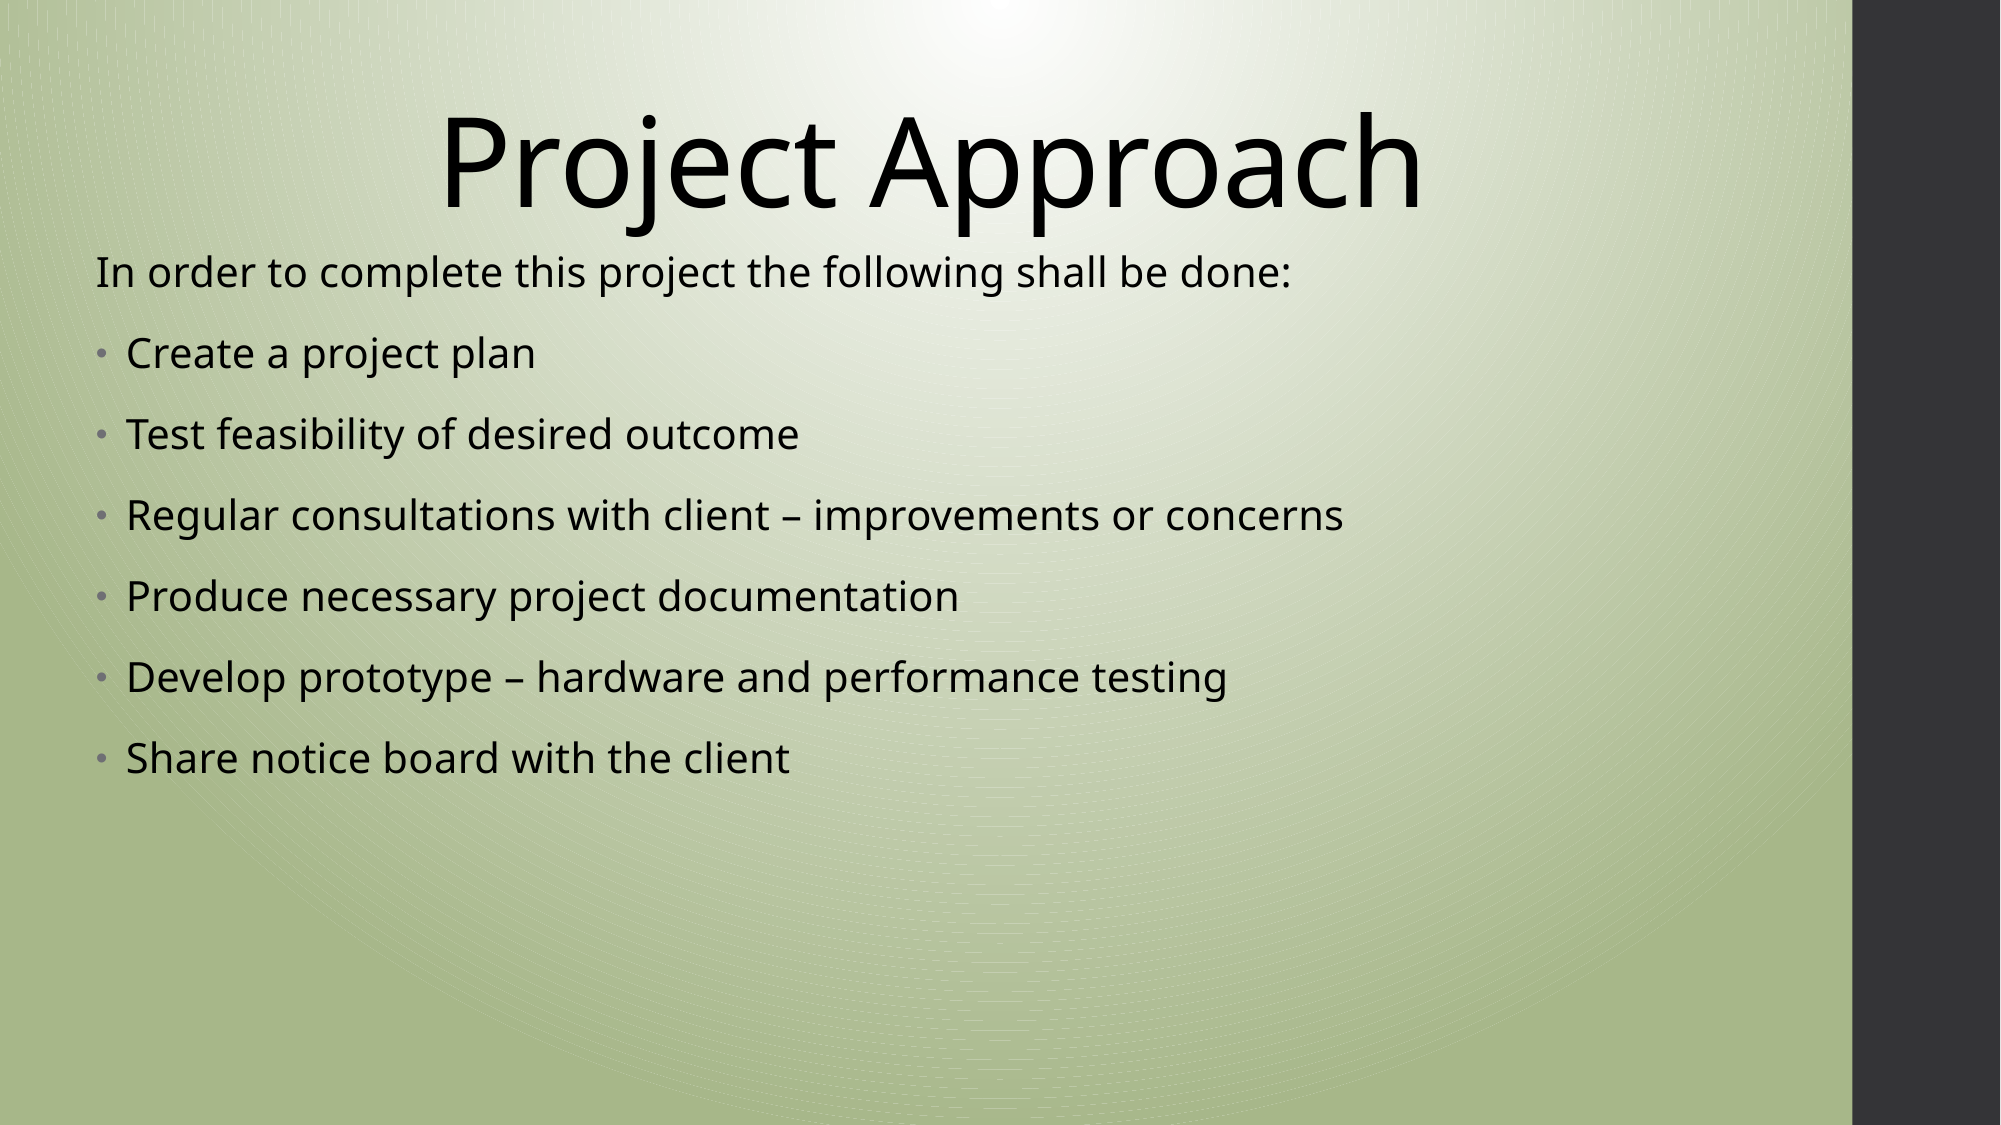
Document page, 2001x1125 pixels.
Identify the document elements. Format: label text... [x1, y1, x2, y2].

list In order to complete this project the following shall be done: Create a project plan Test feasibility of desired outcome Regular consultations with client – improvements or concerns Produce necessary project documentation Develop prototype – hardware and performance testing Share notice board with the client [80, 242, 1766, 998]
title Project Approach [136, 24, 1727, 242]
